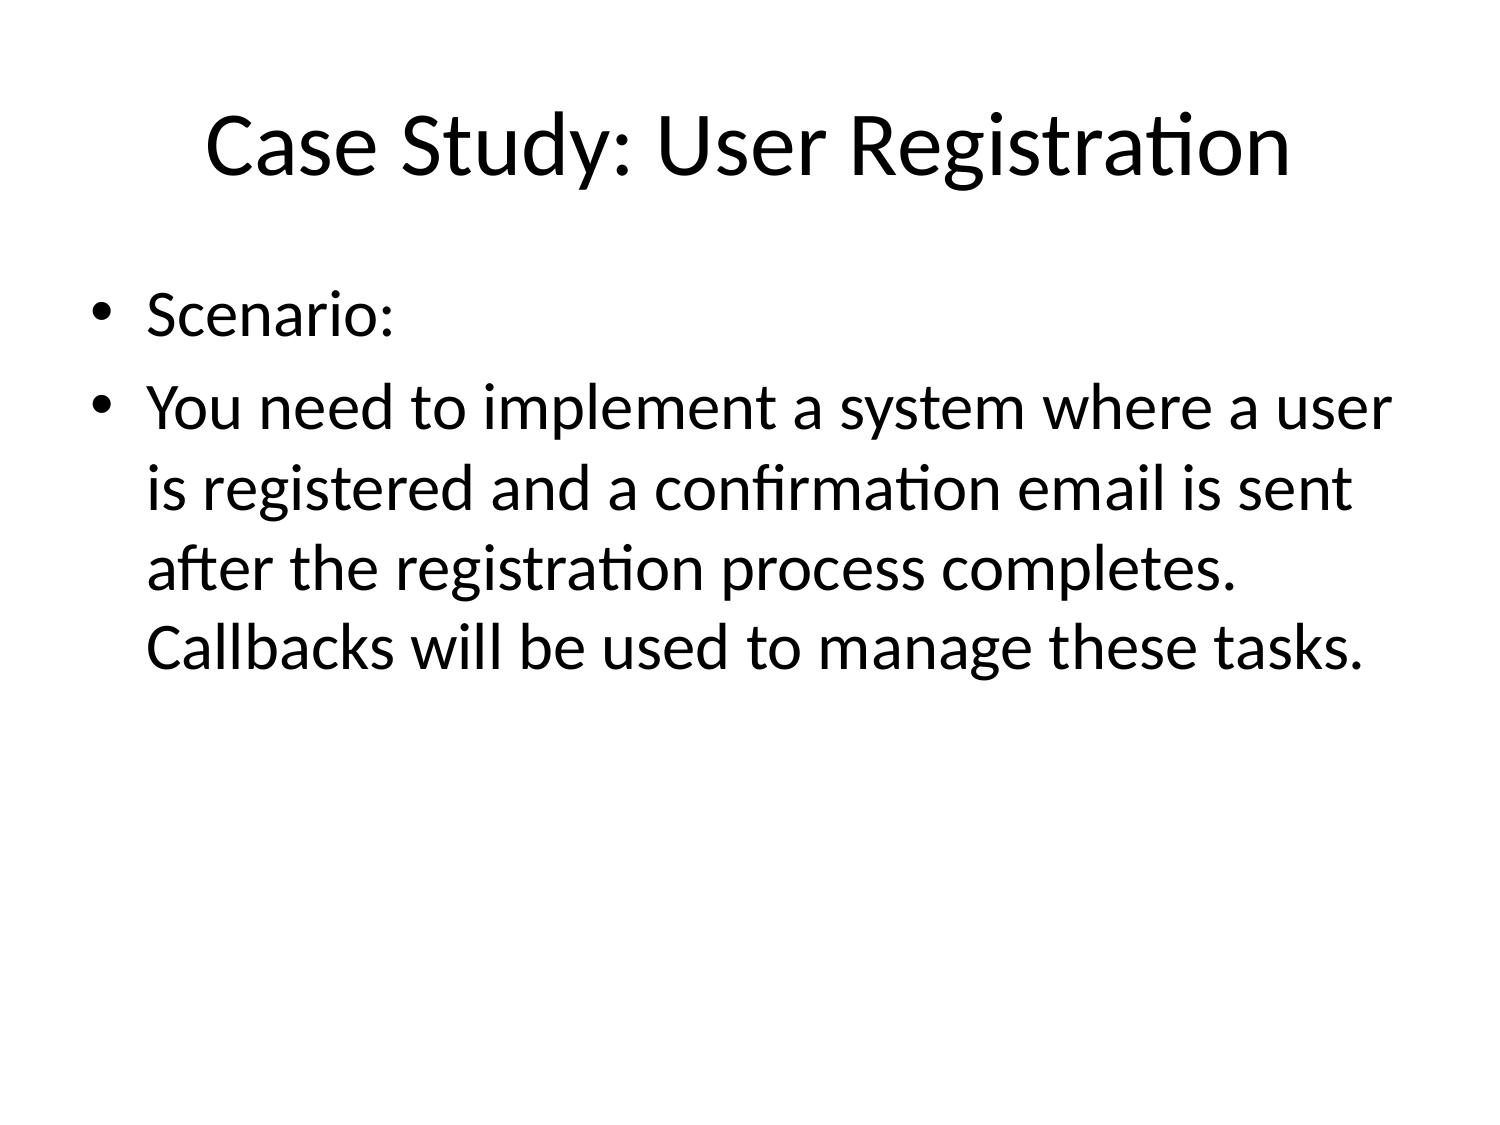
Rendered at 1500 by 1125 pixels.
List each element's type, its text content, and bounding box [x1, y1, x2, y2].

list Scenario: You need to implement a system where a user is registered and a confirmation email is sent after the registration process completes. Callbacks will be used to manage these tasks. [75, 262, 1425, 1005]
title Case Study: User Registration [75, 45, 1425, 233]
